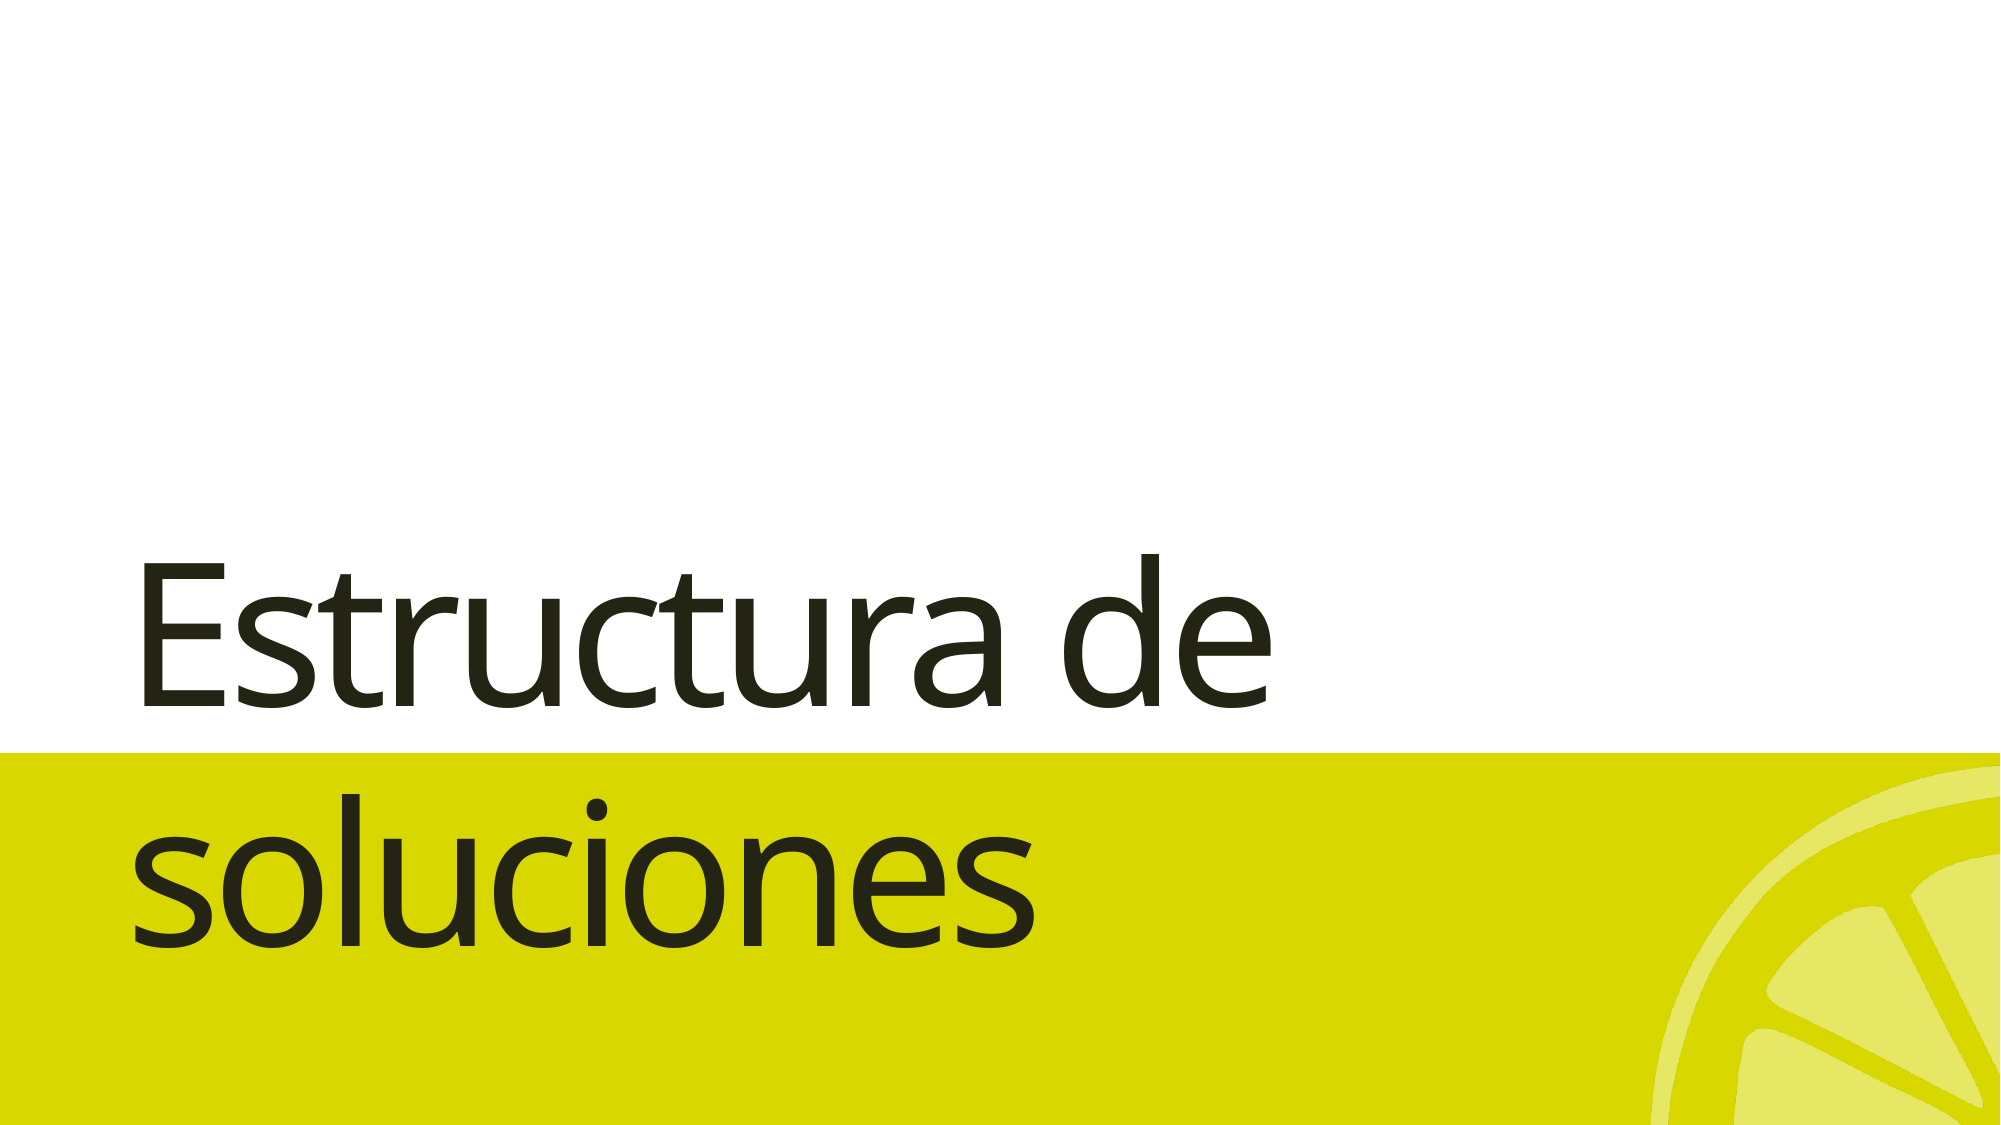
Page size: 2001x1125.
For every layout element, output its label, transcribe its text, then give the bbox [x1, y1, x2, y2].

text_box Estructura de soluciones [125, 496, 1945, 753]
text_box [0, 753, 1650, 1125]
picture [1636, 752, 2000, 1125]
